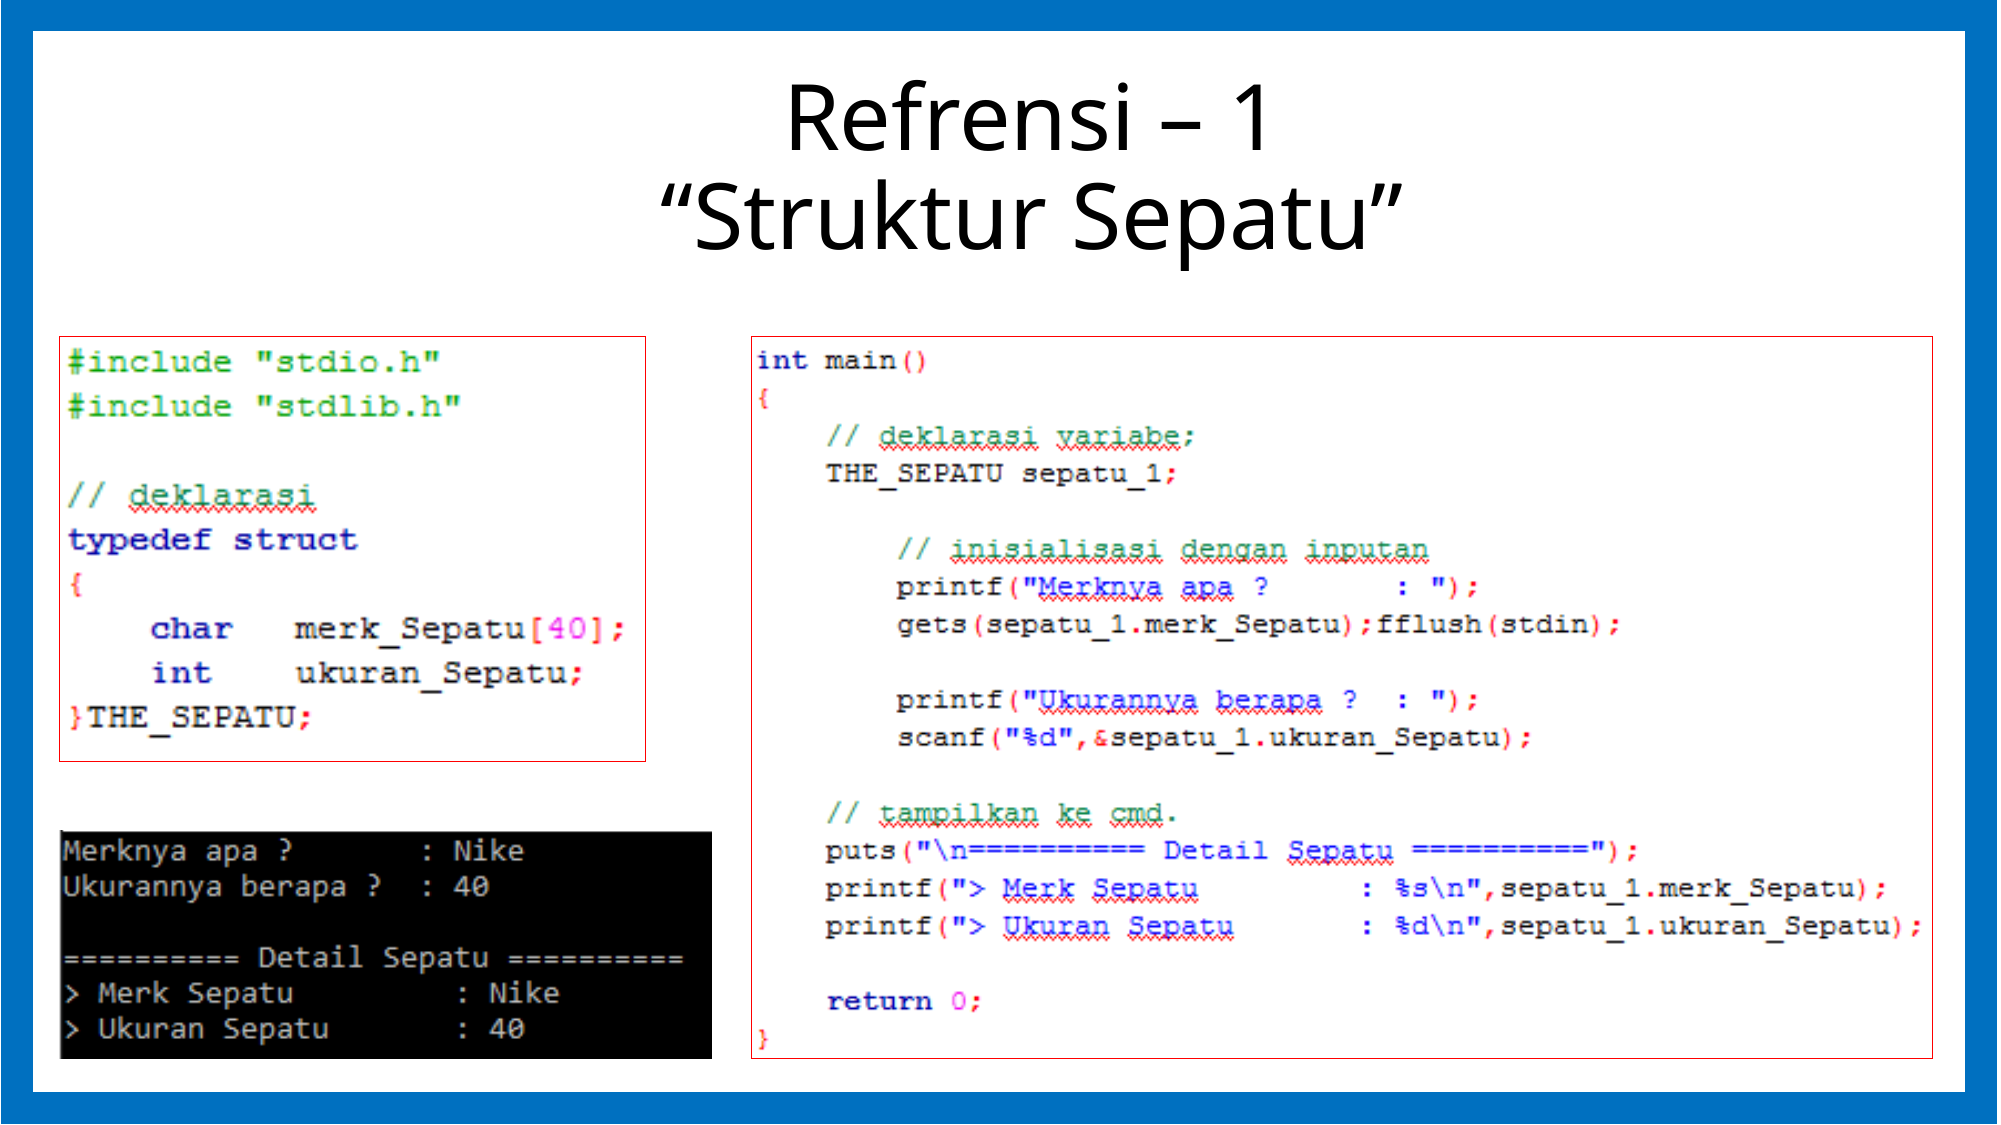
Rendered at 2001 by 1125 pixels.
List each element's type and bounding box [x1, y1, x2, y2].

picture [751, 336, 1933, 1059]
text_box [16, 15, 1982, 1109]
picture [59, 336, 646, 762]
picture [59, 830, 712, 1059]
